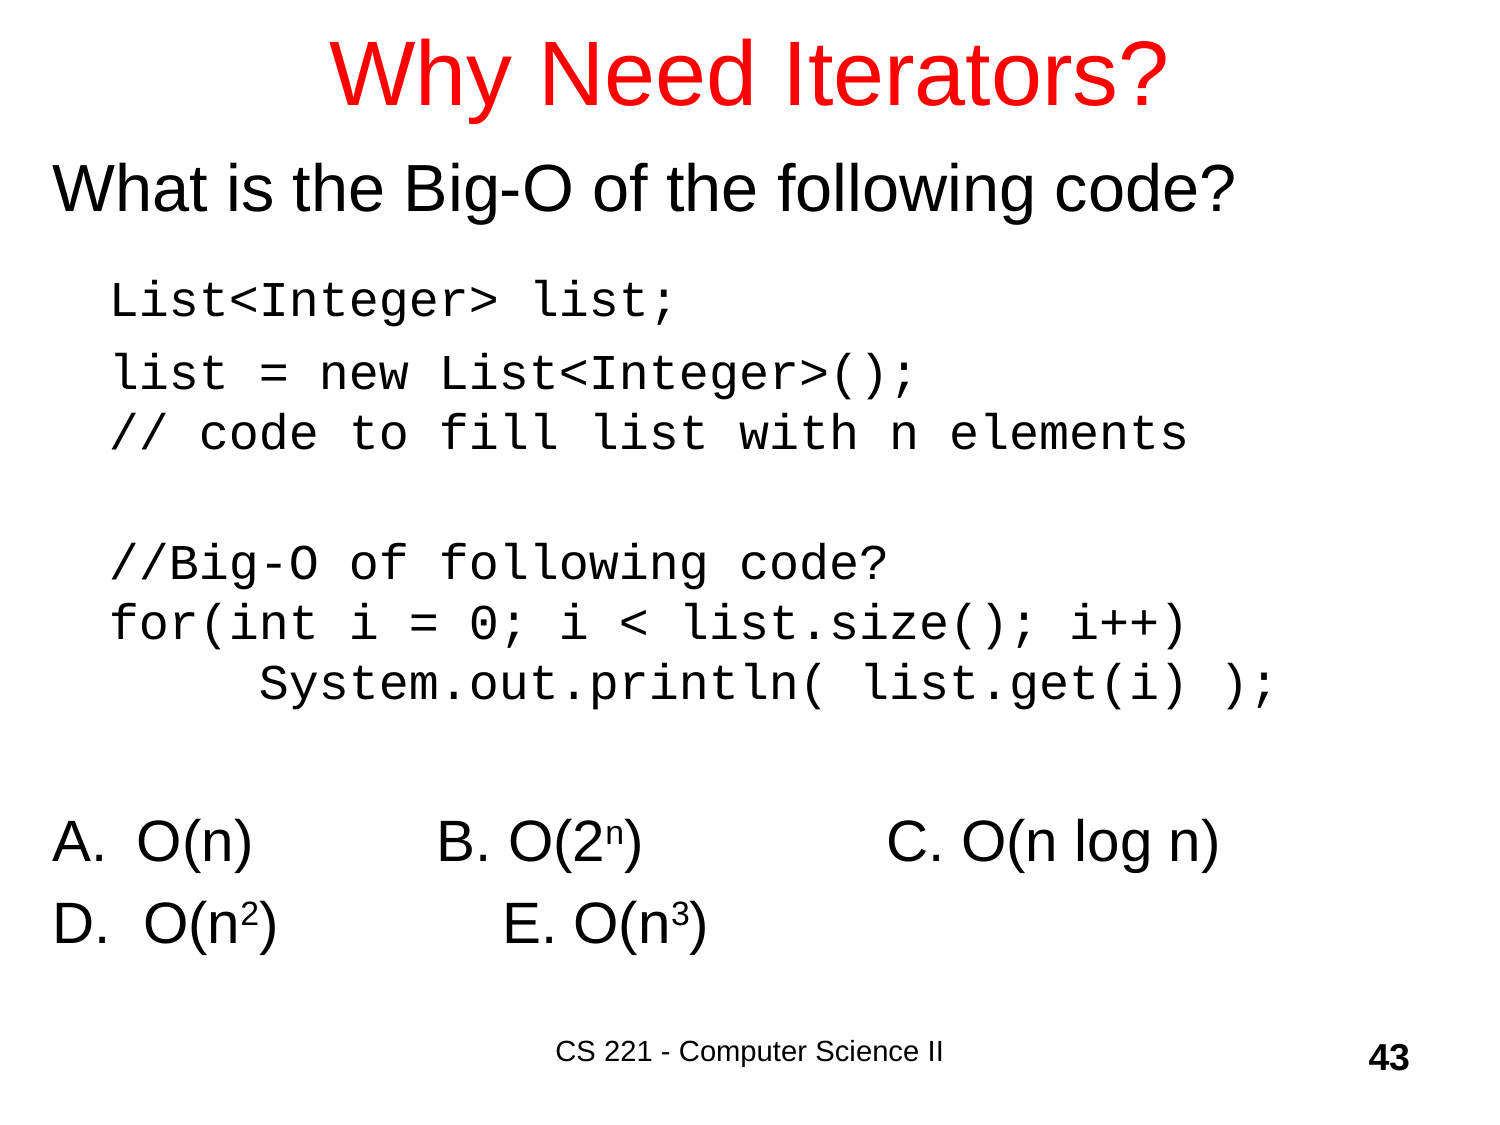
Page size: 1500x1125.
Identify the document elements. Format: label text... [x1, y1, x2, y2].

slide_number 43 [1112, 1038, 1426, 1101]
footer CS 221 - Computer Science II [462, 1038, 1038, 1101]
title Why Need Iterators? [112, 0, 1388, 137]
list What is the Big-O of the following code? List<Integer> list; list = new List<Integer>(); // code to fill list with n elements //Big-O of following code? for(int i = 0; i < list.size(); i++) System.out.println( list.get(i) ); O(n) B. O(2n) C. O(n log n) D. O(n2) E. O(n3) [37, 137, 1463, 1038]
